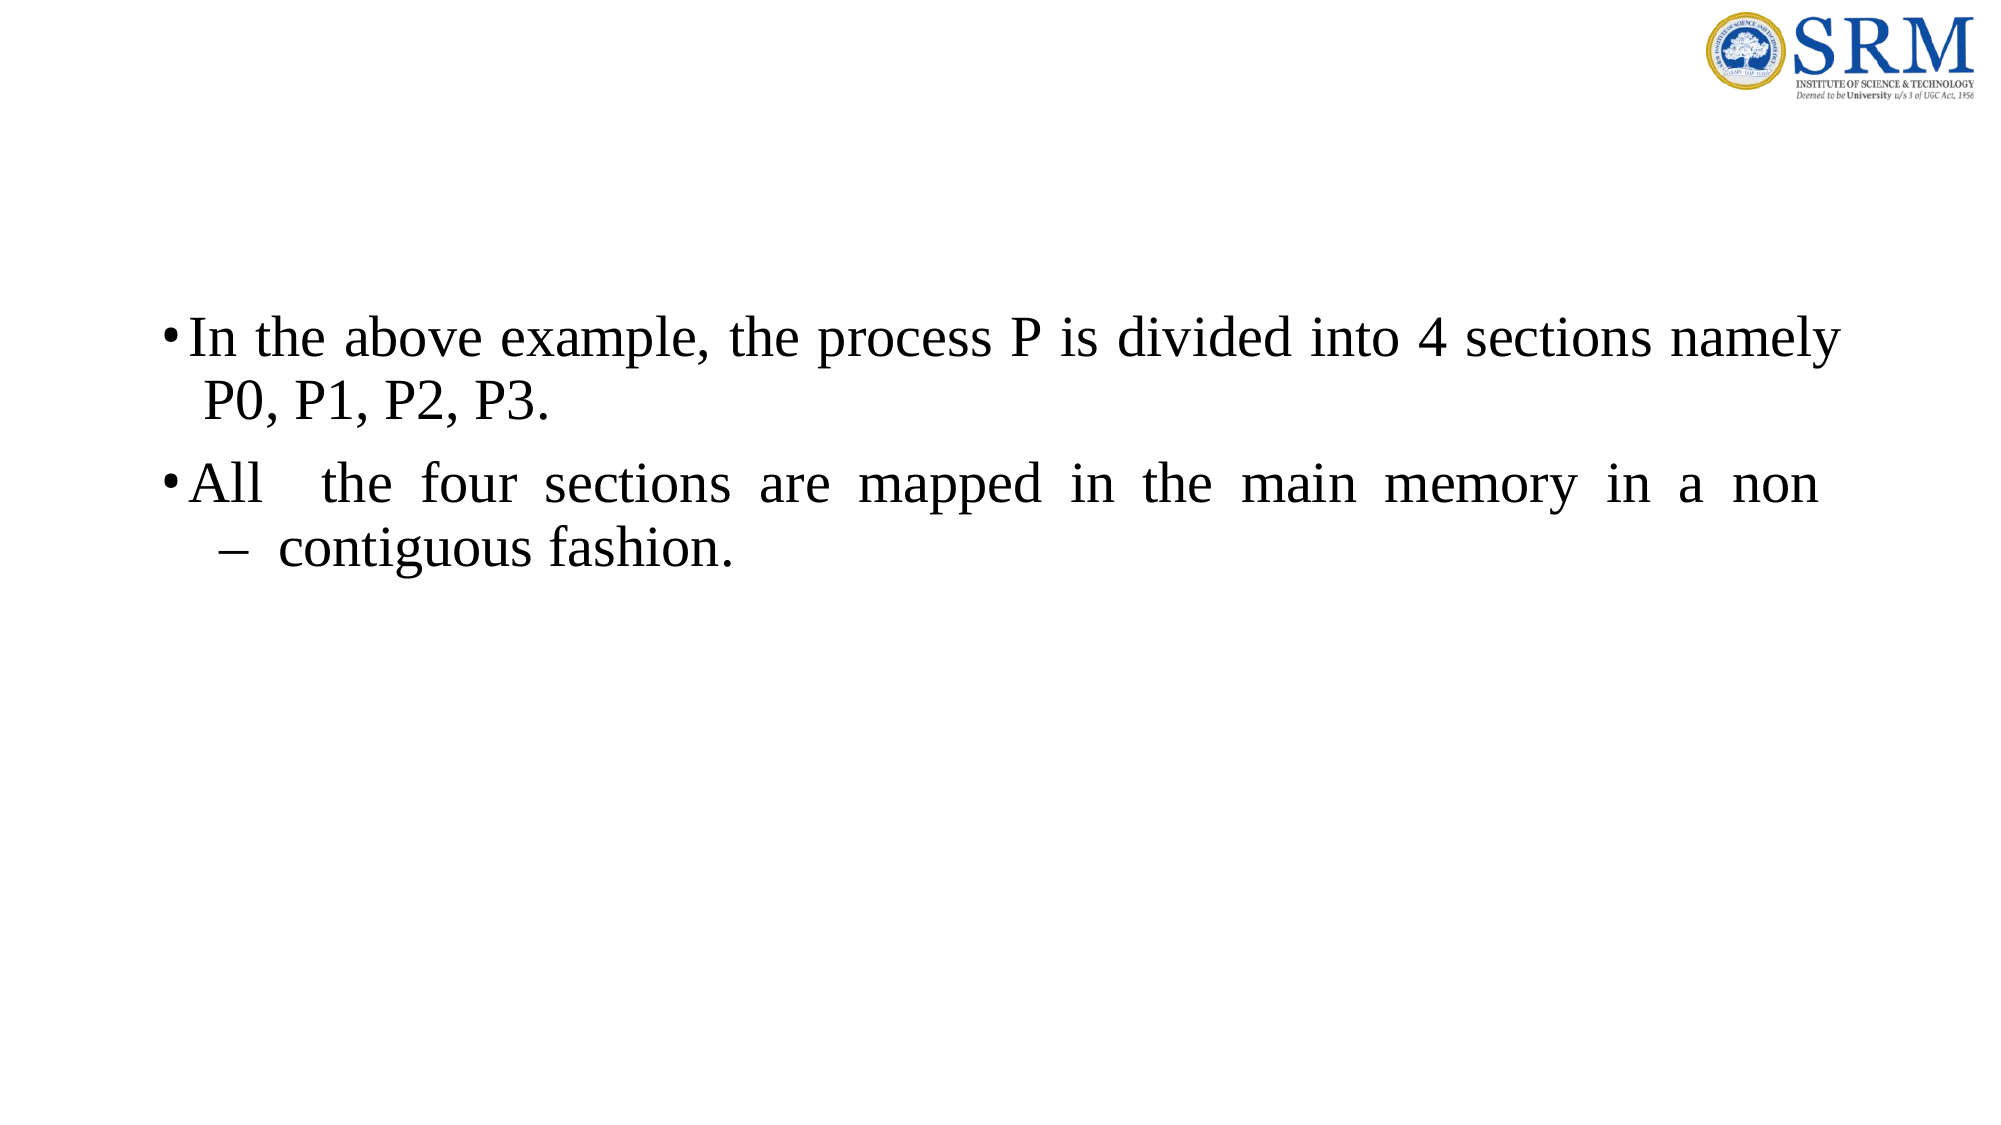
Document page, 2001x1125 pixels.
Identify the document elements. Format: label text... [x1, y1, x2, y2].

picture [1706, 12, 1974, 100]
text_box In the above example, the process P is divided into 4 sections namely P0, P1, P2, P3. All the four sections are mapped in the main memory in a non – contiguous fashion. [158, 295, 1848, 579]
